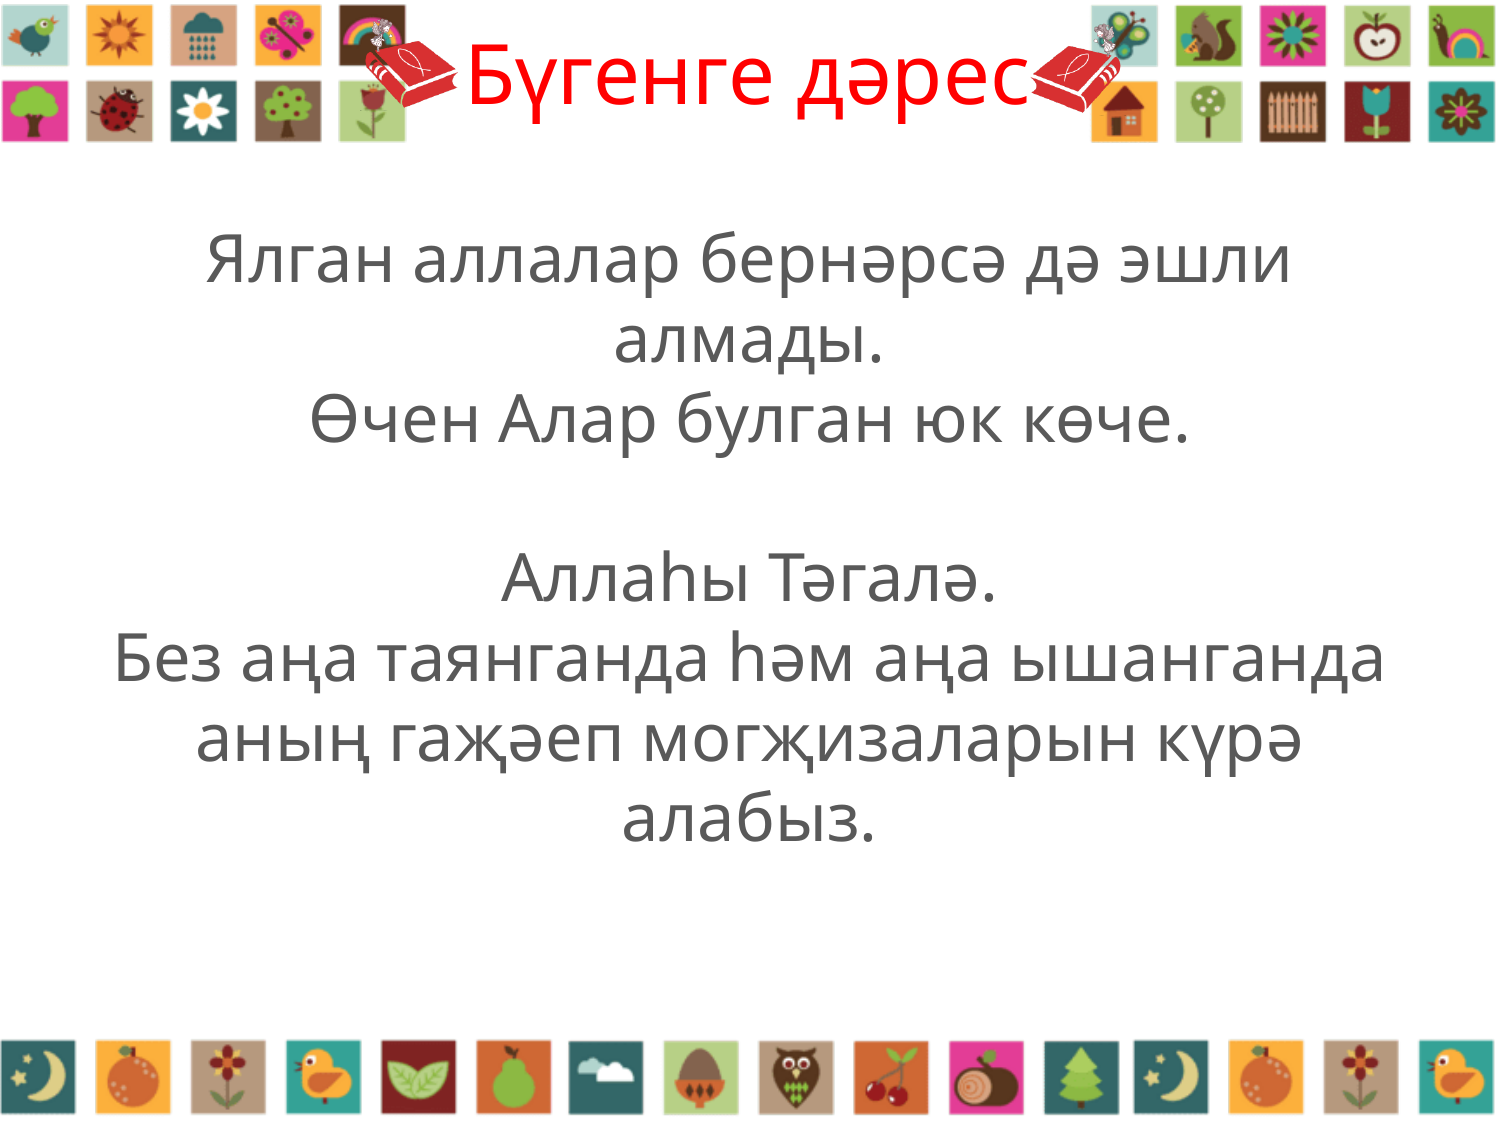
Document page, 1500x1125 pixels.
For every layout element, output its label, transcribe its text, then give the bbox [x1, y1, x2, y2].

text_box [0, 1028, 1500, 1118]
text_box Ялган аллалар бернәрсә дә эшли алмады. Өчен Алар булган юк көче. Аллаһы Тәгалә. Без аңа таянганда һәм аңа ышанганда аның гаҗәеп могҗизаларын күрә алабыз. [76, 208, 1424, 943]
text_box Бүгенге дәрес [425, 13, 1078, 129]
picture [0, 3, 490, 150]
picture [999, 3, 1500, 150]
